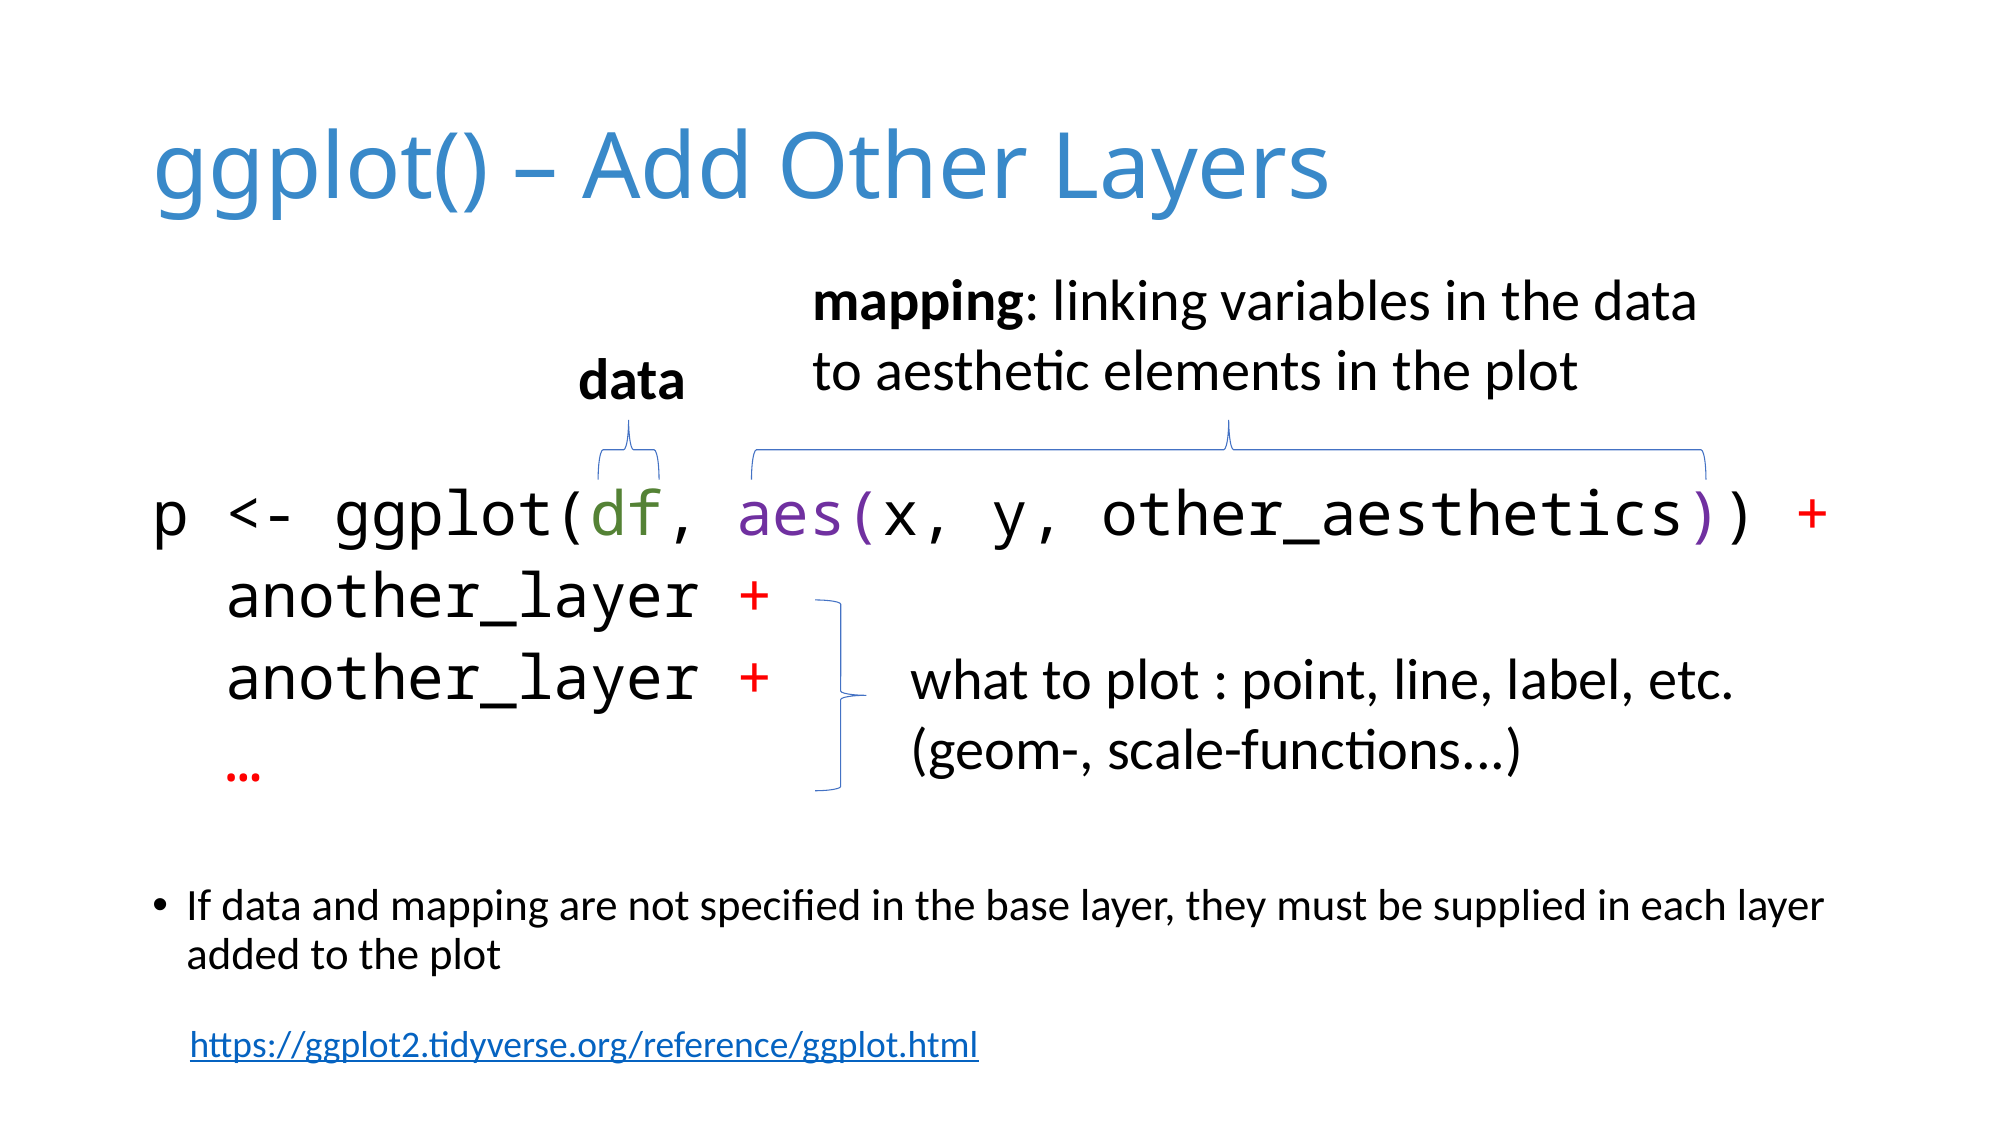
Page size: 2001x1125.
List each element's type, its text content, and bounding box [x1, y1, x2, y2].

text_box [750, 419, 1707, 480]
text_box what to plot : point, line, label, etc. (geom-, scale-functions...) [895, 633, 1834, 789]
text_box mapping: linking variables in the data to aesthetic elements in the plot [797, 255, 1735, 410]
text_box [597, 419, 660, 480]
title ggplot() – Add Other Layers [137, 59, 1863, 255]
text_box https://ggplot2.tidyverse.org/reference/ggplot.html [174, 1012, 1210, 1073]
text_box [815, 599, 867, 792]
list p <- ggplot(df, aes(x, y, other_aesthetics)) + another_layer + another_layer + … If data and mapping are not specified in the base layer, they must be supplied in each layer added to the plot [137, 255, 1863, 1042]
text_box data [563, 334, 715, 419]
